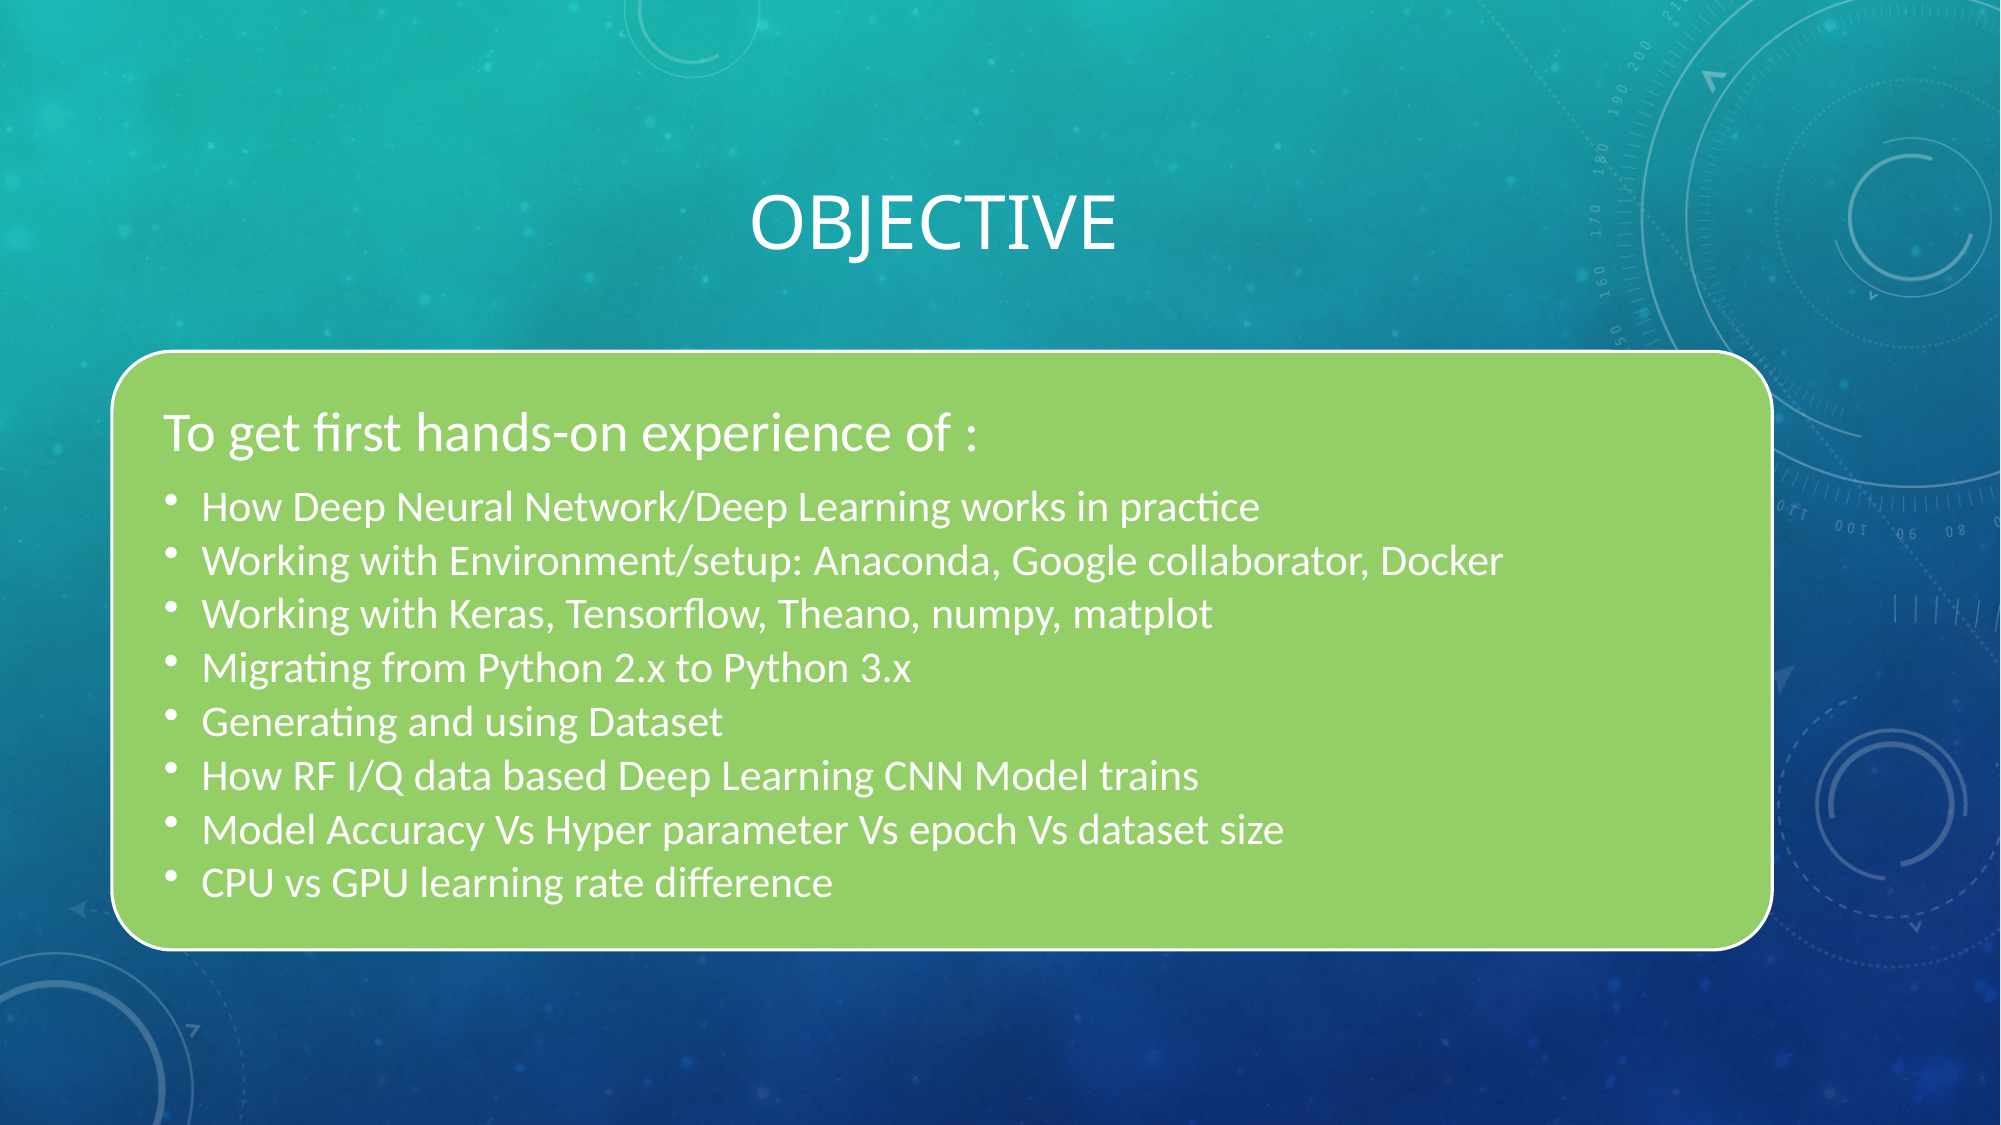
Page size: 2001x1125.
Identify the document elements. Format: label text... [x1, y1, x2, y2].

picture [0, 0, 2001, 1125]
title Objective [112, 99, 1775, 339]
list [110, 351, 1774, 951]
